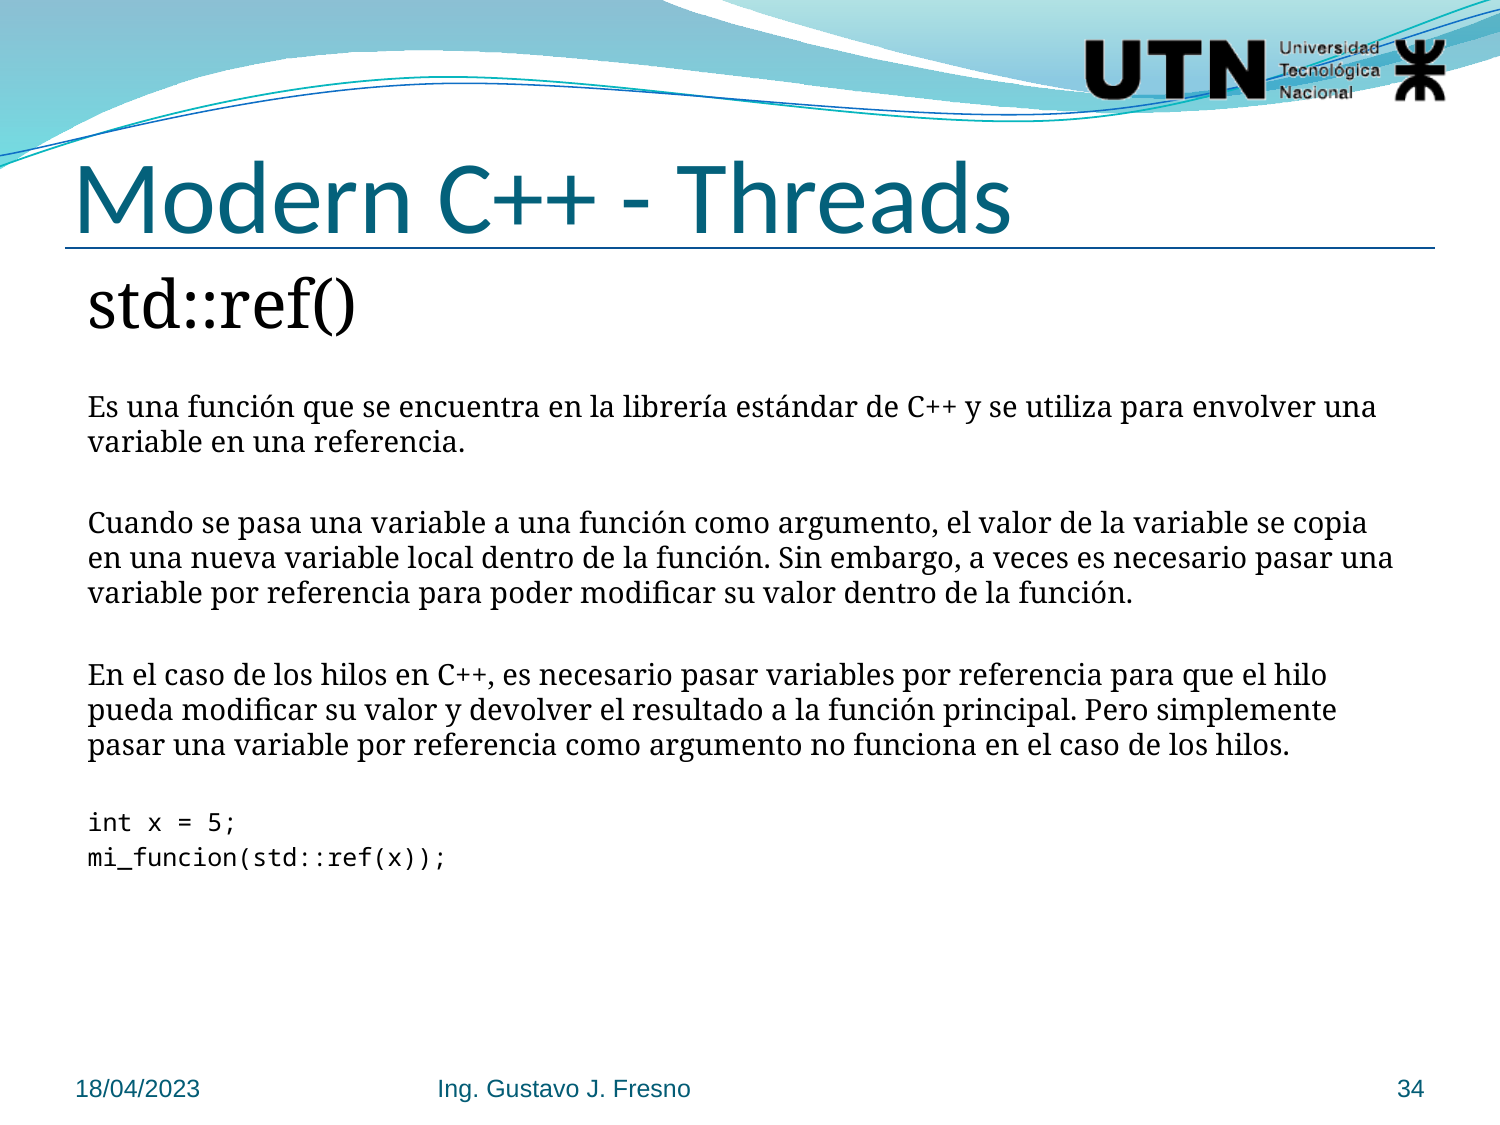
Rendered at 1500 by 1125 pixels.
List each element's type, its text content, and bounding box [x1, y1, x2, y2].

slide_number 34 [1299, 1042, 1425, 1103]
list std::ref() Es una función que se encuentra en la librería estándar de C++ y se utiliza para envolver una variable en una referencia. Cuando se pasa una variable a una función como argumento, el valor de la variable se copia en una nueva variable local dentro de la función. Sin embargo, a veces es necesario pasar una variable por referencia para poder modificar su valor dentro de la función. En el caso de los hilos en C++, es necesario pasar variables por referencia para que el hilo pueda modificar su valor y devolver el resultado a la función principal. Pero simplemente pasar una variable por referencia como argumento no funciona en el caso de los hilos. int x = 5; mi_funcion(std::ref(x)); [72, 253, 1423, 975]
title Modern C++ - Threads [72, 66, 1423, 253]
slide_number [75, 1042, 425, 1103]
footer Ing. Gustavo J. Fresno [437, 1042, 988, 1103]
picture [1080, 30, 1451, 110]
